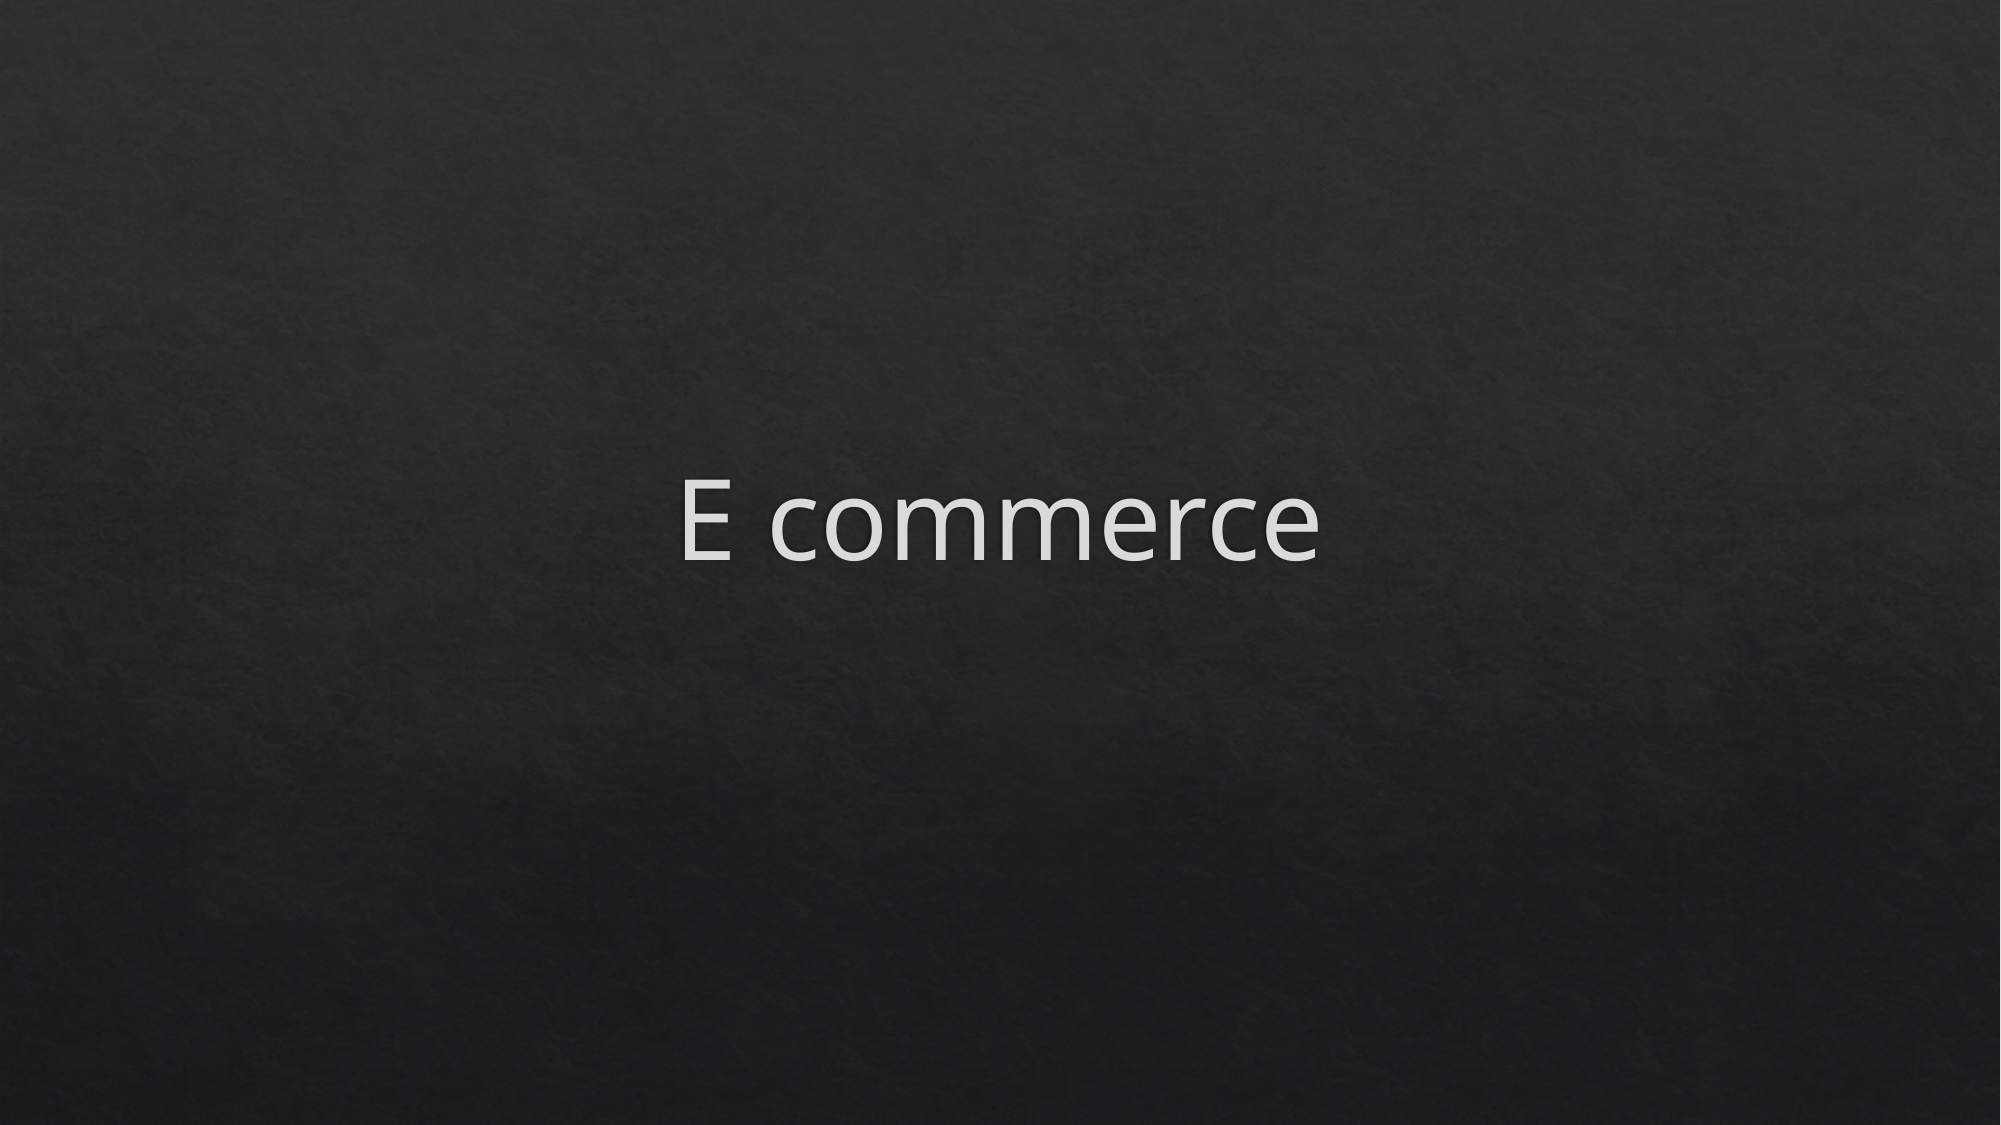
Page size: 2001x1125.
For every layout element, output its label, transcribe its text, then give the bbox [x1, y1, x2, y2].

title E commerce [224, 290, 1774, 591]
